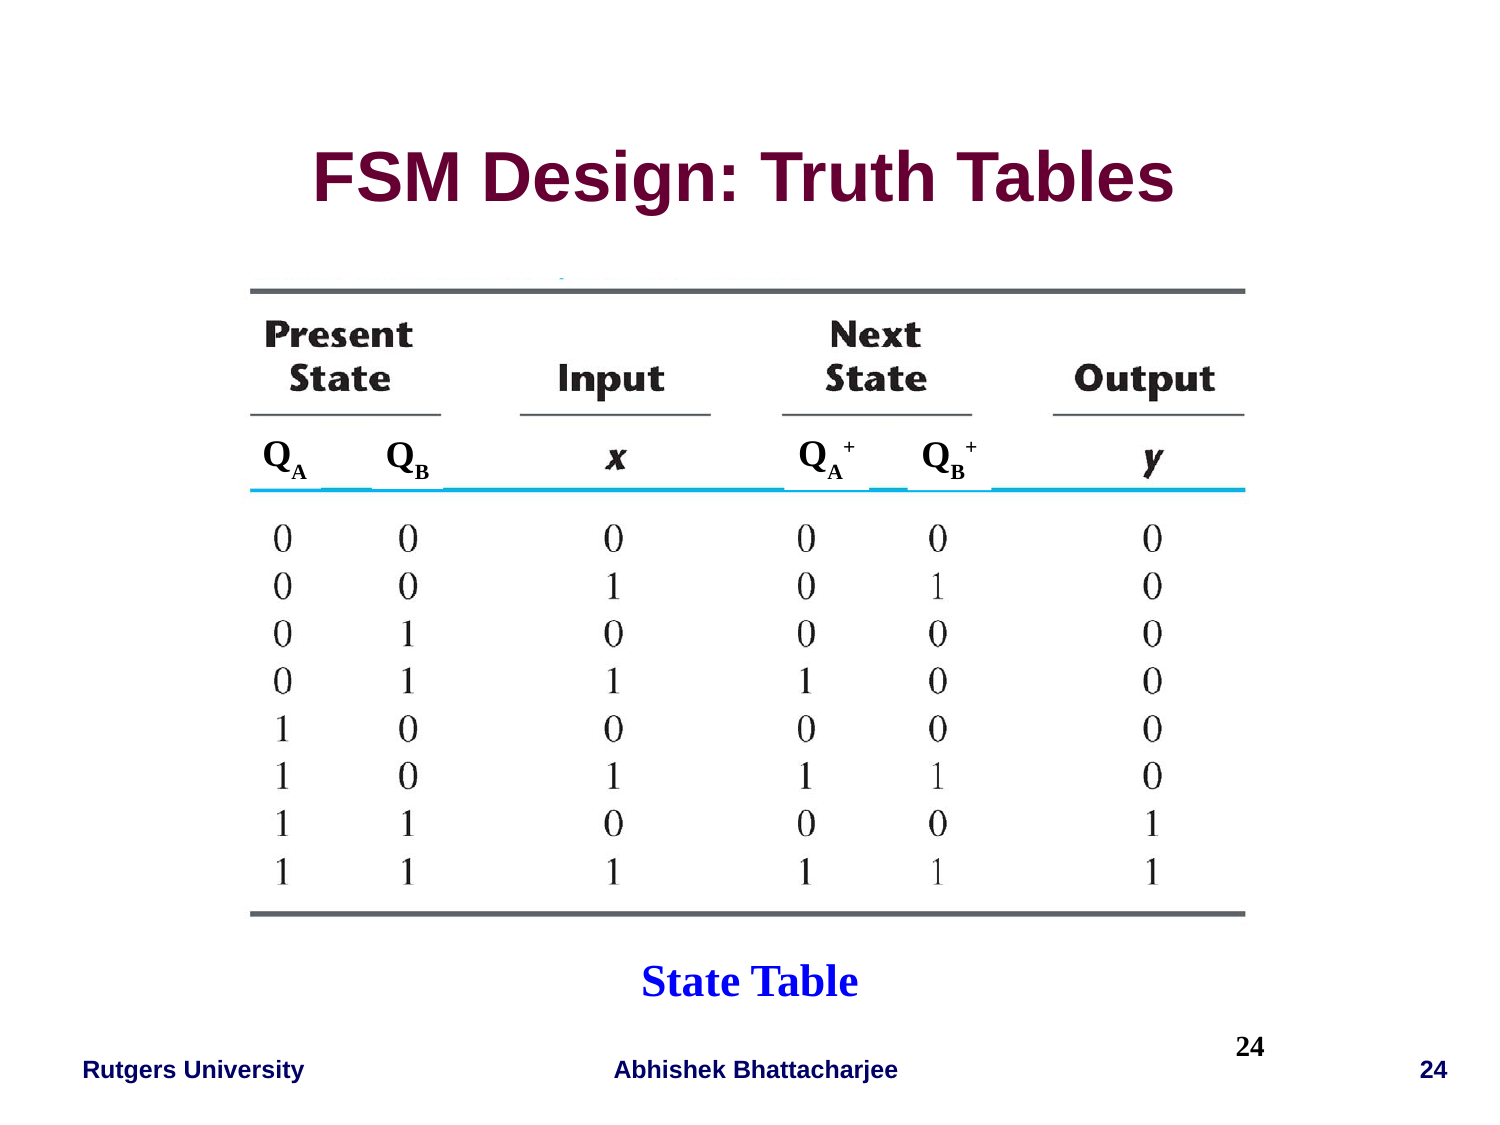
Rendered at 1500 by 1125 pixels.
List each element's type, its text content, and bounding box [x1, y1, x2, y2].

slide_number 24 [1075, 1024, 1425, 1103]
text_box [221, 278, 1278, 932]
text_box State Table [635, 945, 864, 1010]
title FSM Design: Truth Tables [85, 82, 1404, 271]
